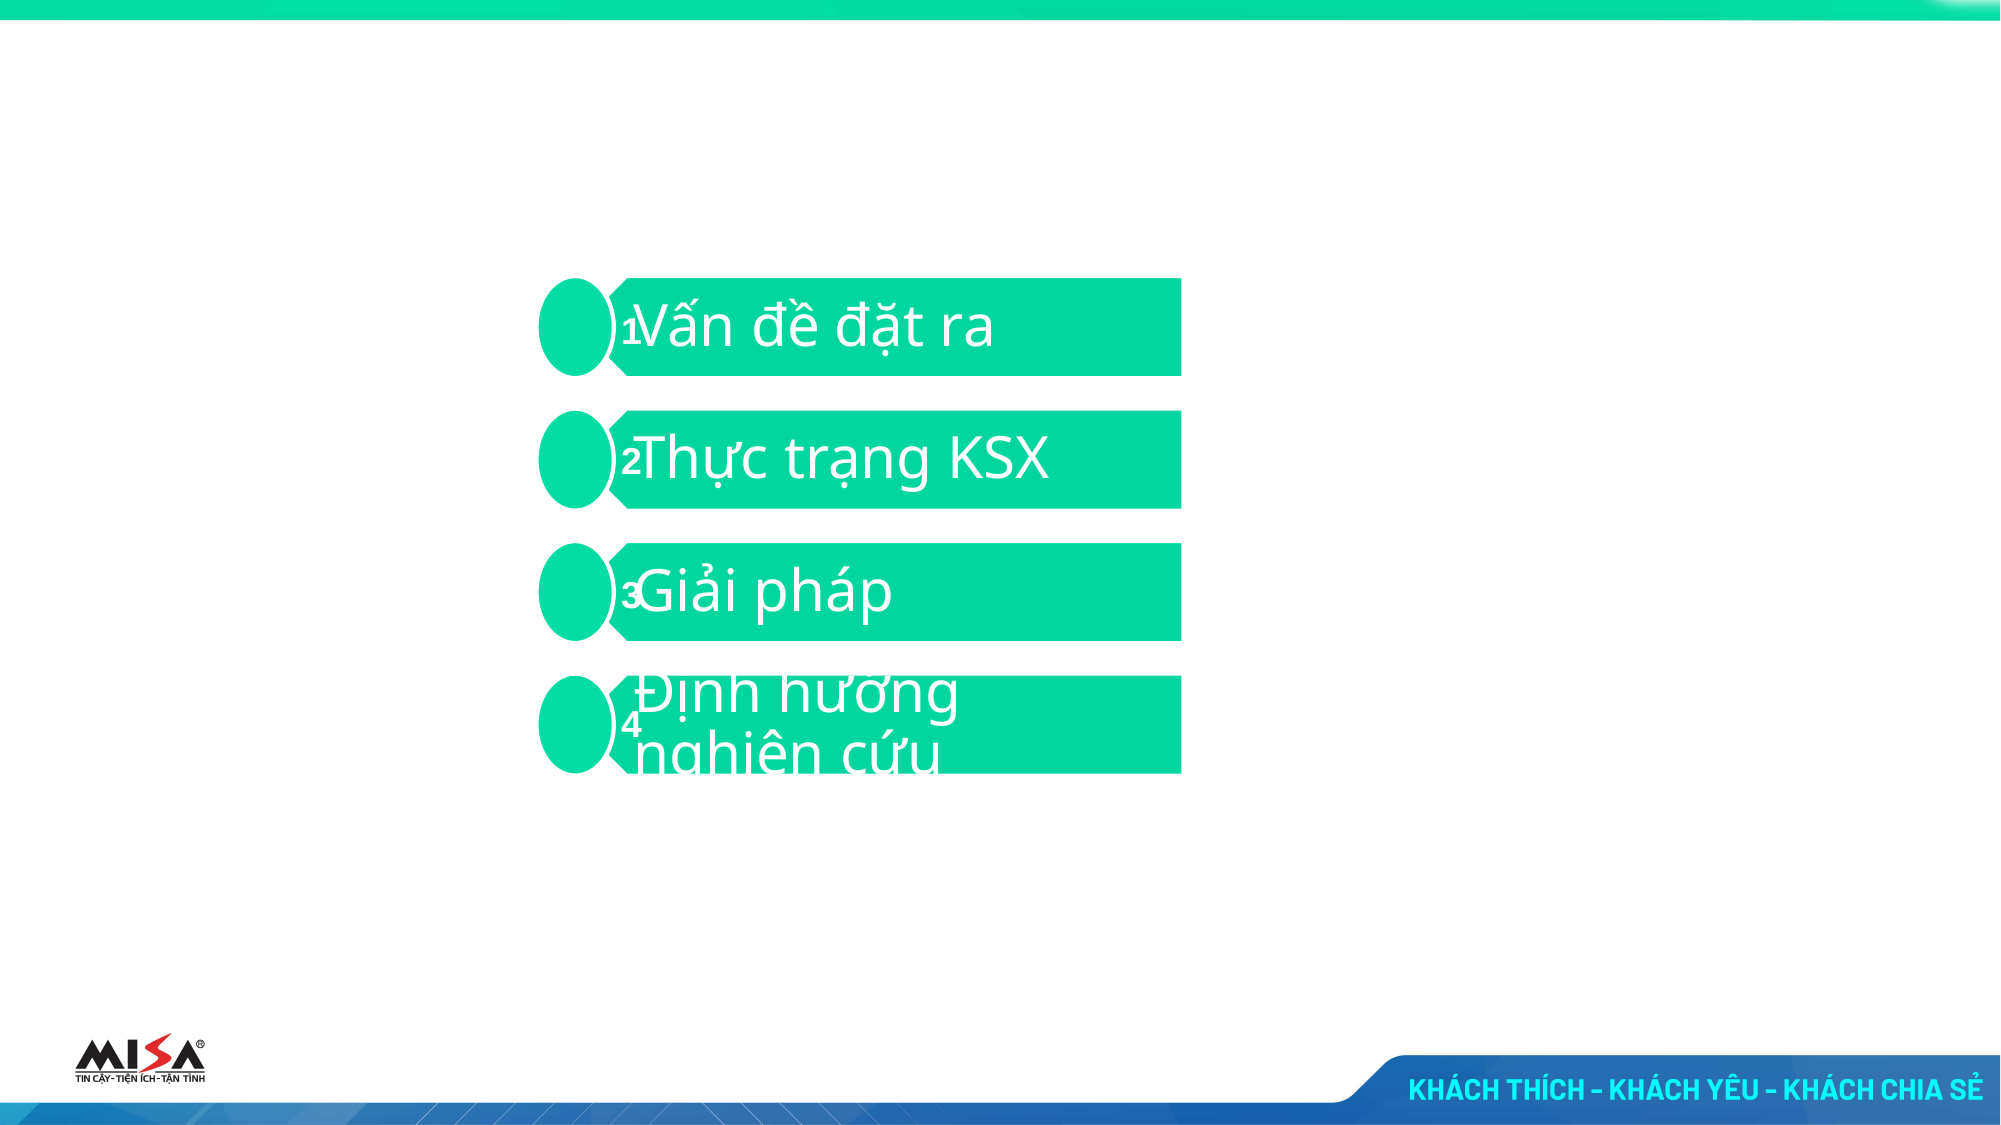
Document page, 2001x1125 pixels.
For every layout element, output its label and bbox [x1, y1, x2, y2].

text_box [402, 275, 1610, 776]
picture [0, 0, 2001, 1125]
